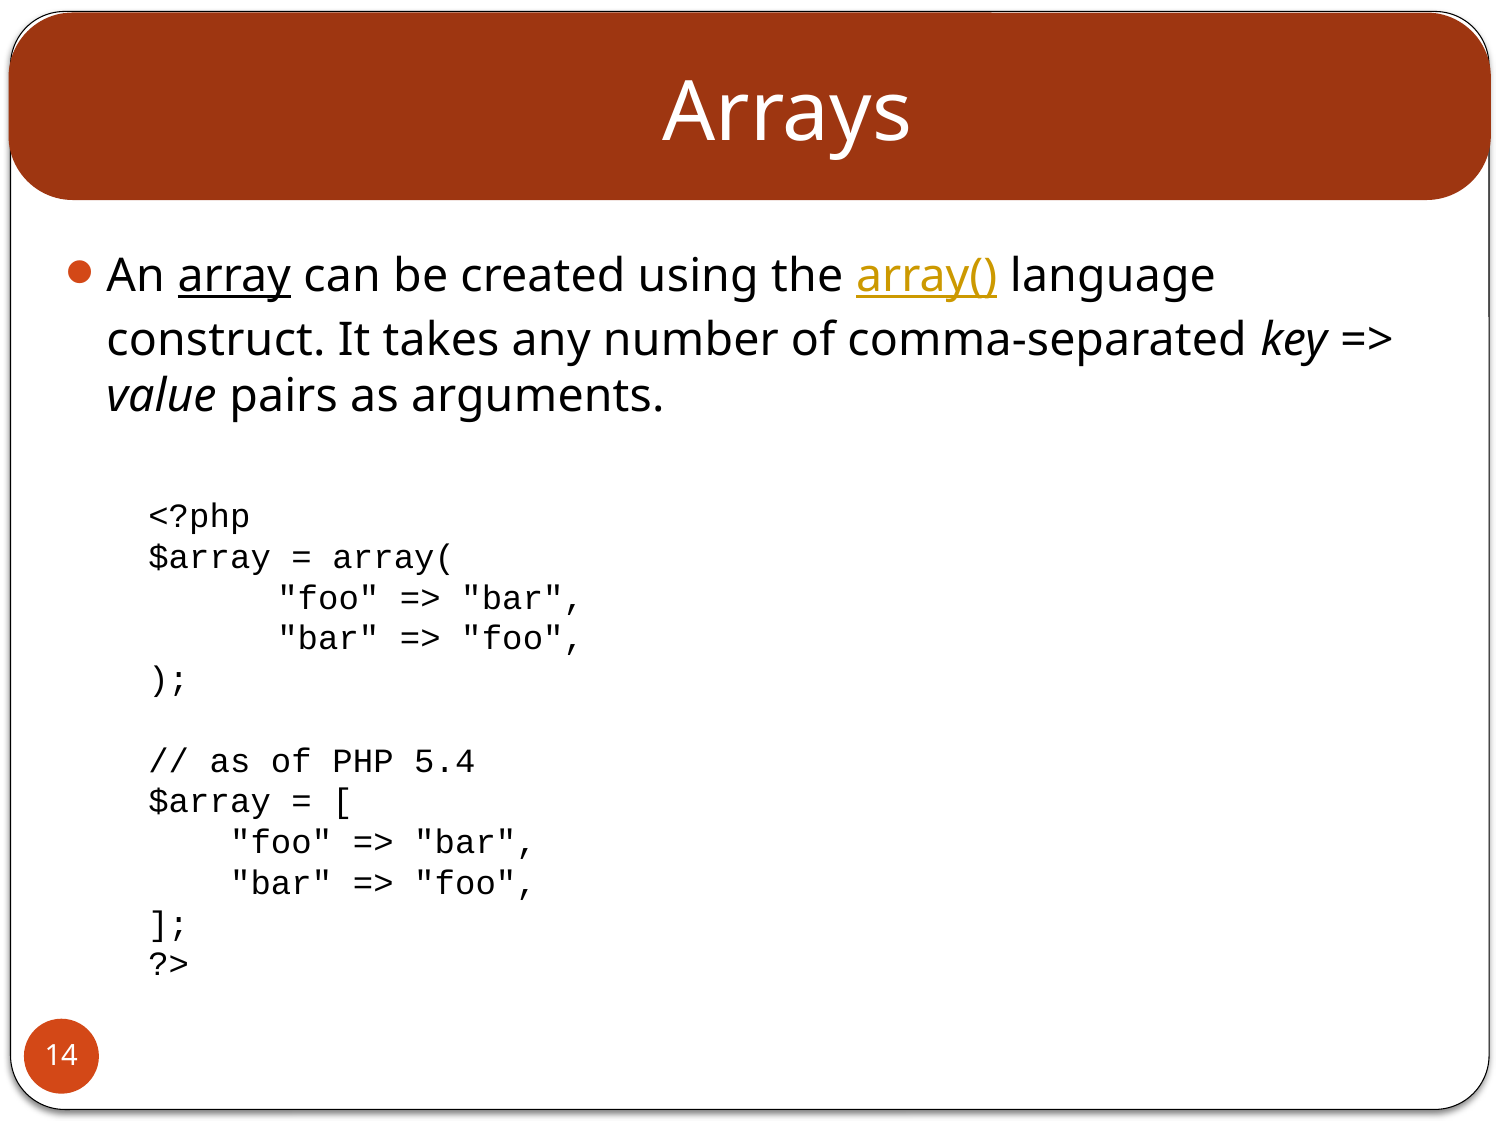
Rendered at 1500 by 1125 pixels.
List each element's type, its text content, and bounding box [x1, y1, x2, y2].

title Arrays [150, 17, 1425, 205]
list An array can be created using the array() language construct. It takes any number of comma-separated key => value pairs as arguments. <?php $array = array( "foo" => "bar", "bar" => "foo", ); // as of PHP 5.4 $array = [ "foo" => "bar", "bar" => "foo", ]; ?> [50, 237, 1463, 997]
slide_number 14 [23, 1018, 99, 1094]
